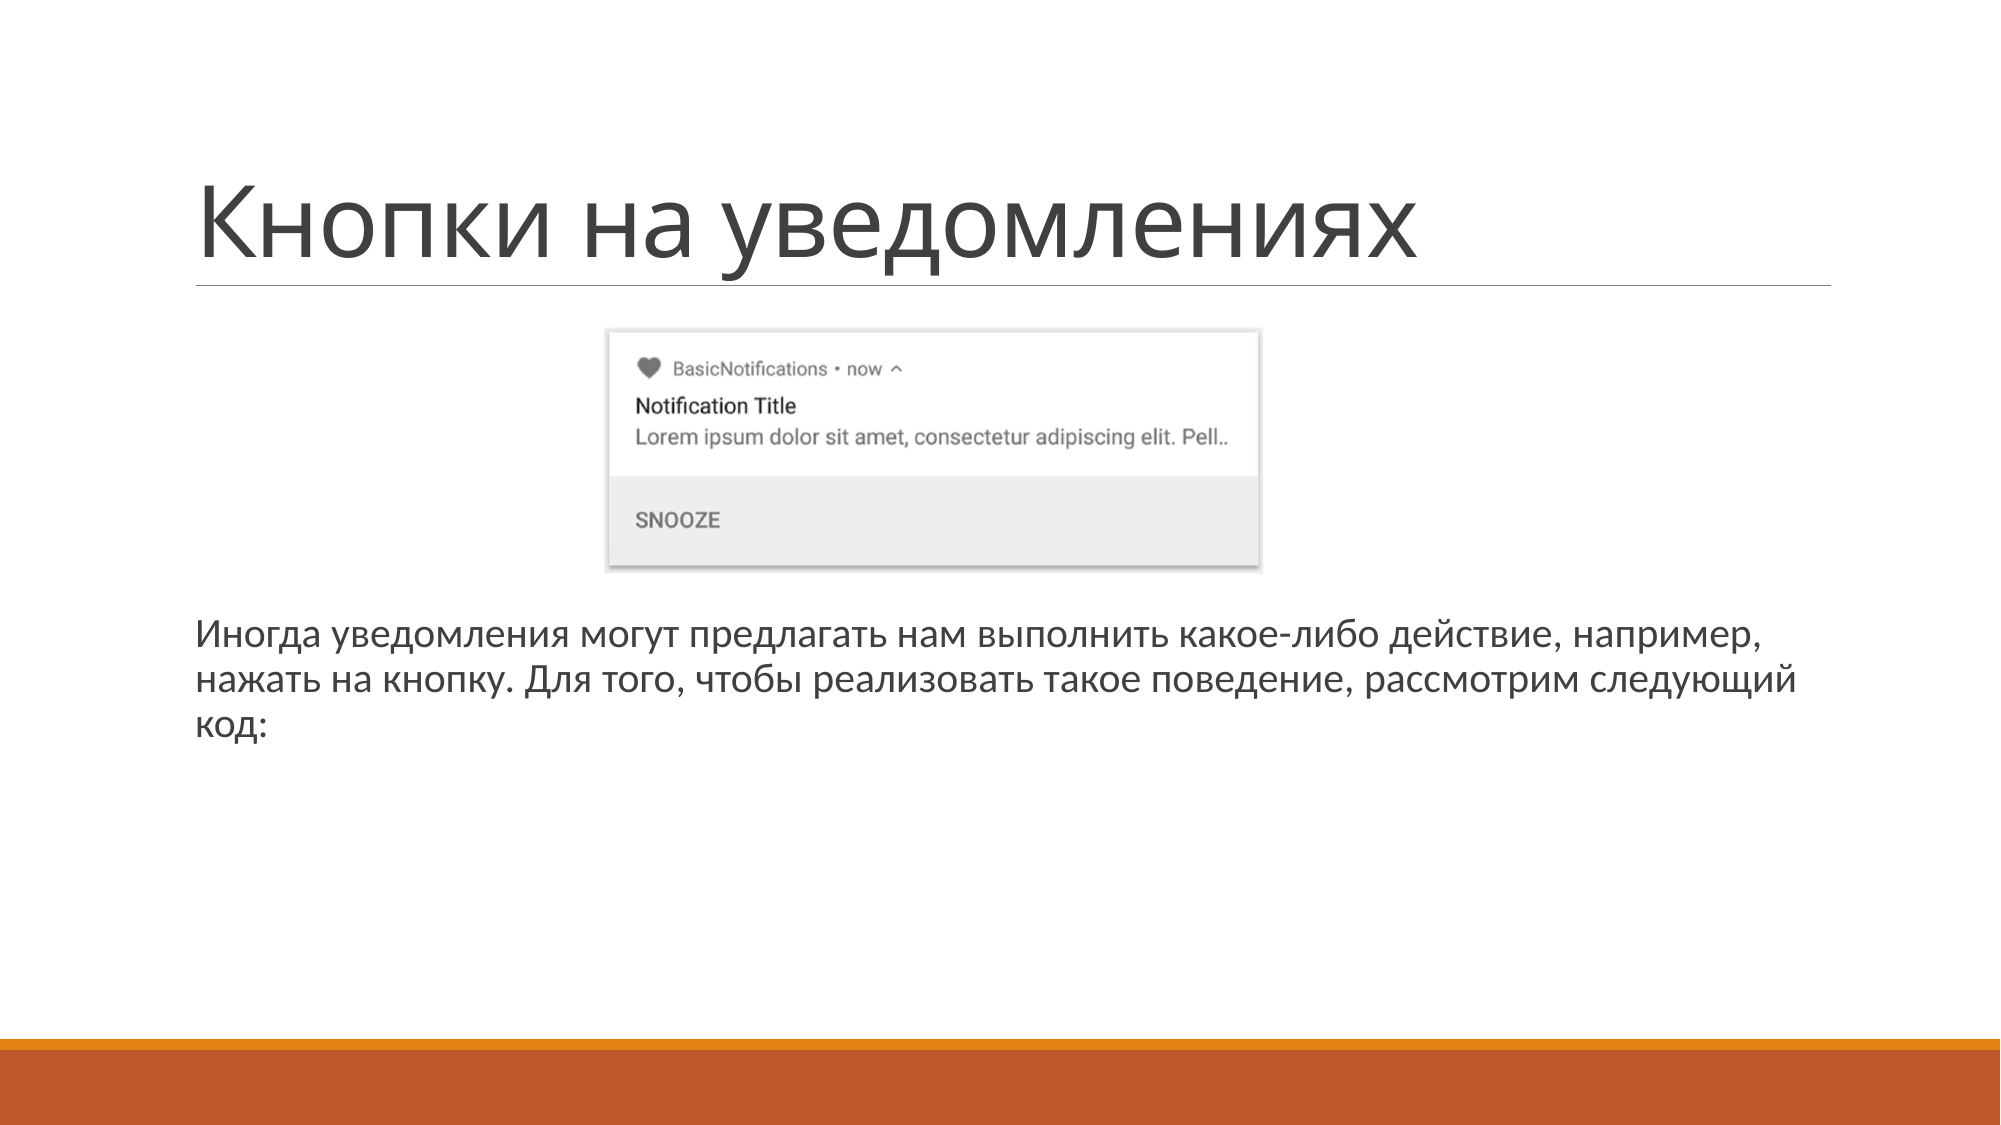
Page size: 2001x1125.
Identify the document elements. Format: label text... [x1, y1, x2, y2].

title Кнопки на уведомлениях [180, 47, 1830, 285]
picture [575, 320, 1341, 581]
list Иногда уведомления могут предлагать нам выполнить какое-либо действие, например, нажать на кнопку. Для того, чтобы реализовать такое поведение, рассмотрим следующий код: [180, 302, 1830, 963]
